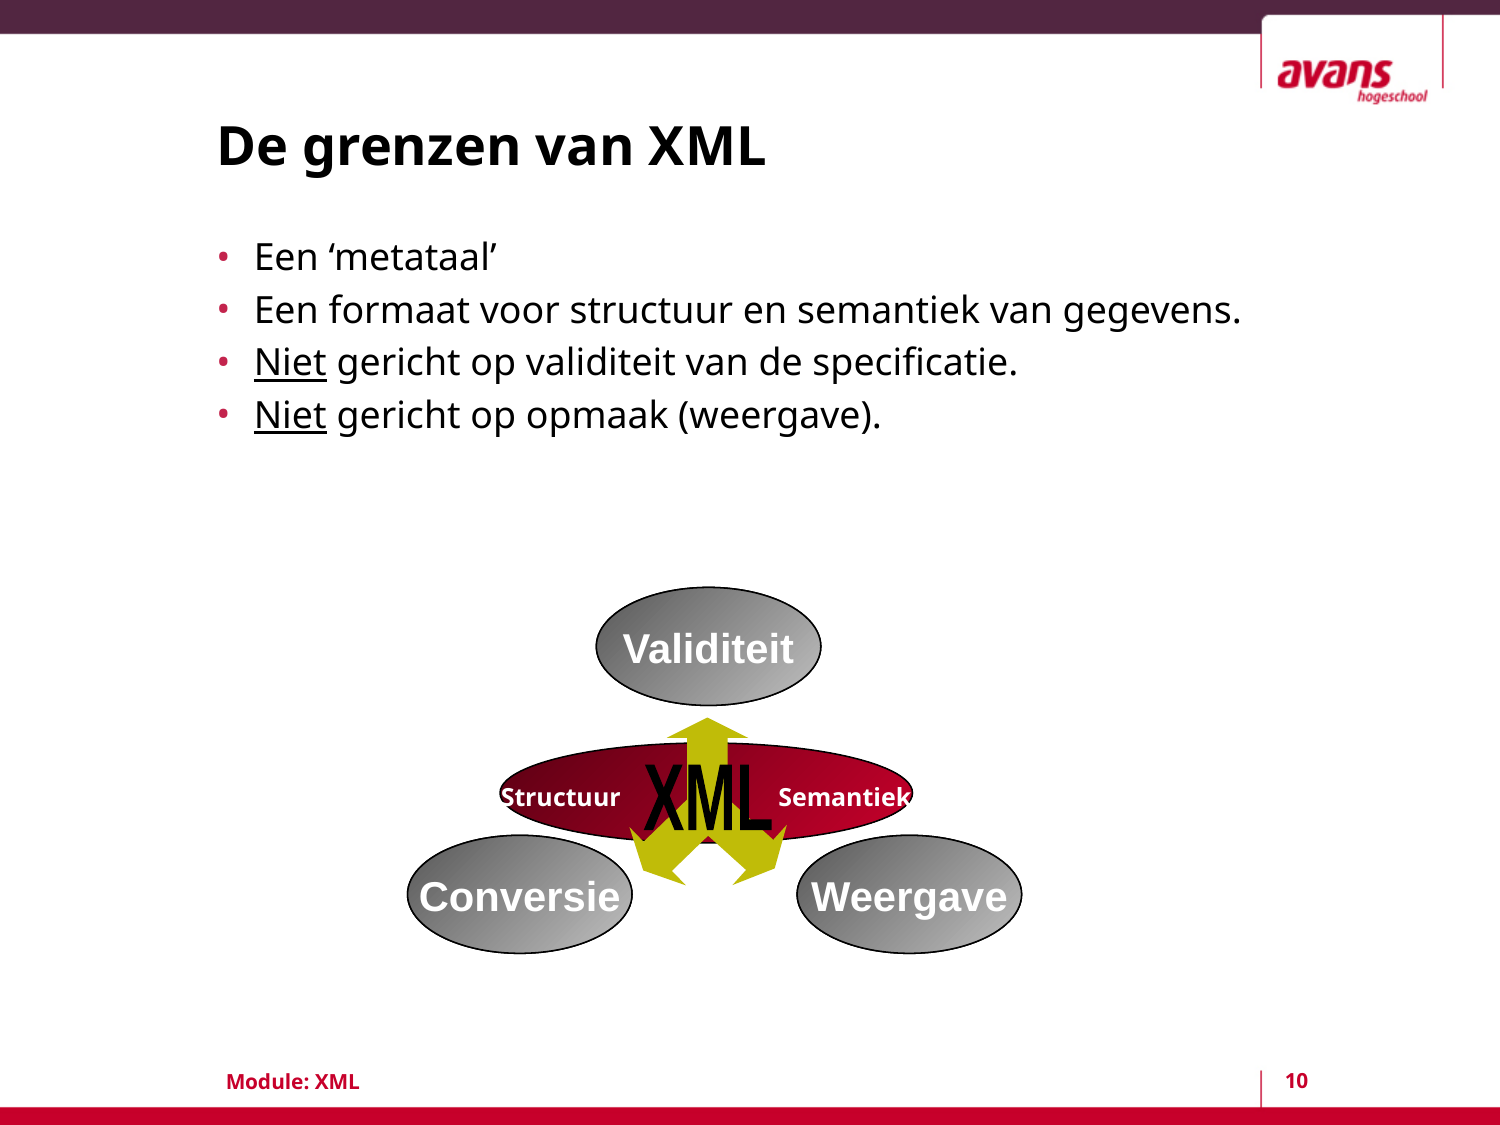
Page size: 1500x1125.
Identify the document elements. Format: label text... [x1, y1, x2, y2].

picture [0, 0, 1500, 1125]
text_box Structuur Semantiek [500, 746, 626, 839]
list Een ‘metataal’ Een formaat voor structuur en semantiek van gegevens. Niet gericht op validiteit van de specificatie. Niet gericht op opmaak (weergave). [201, 225, 1314, 904]
slide_number 10 [1269, 1060, 1420, 1103]
text_box Conversie [407, 835, 633, 954]
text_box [631, 717, 786, 883]
title De grenzen van XML [201, 103, 1314, 200]
text_box Weergave [797, 835, 1022, 954]
text_box Structuur Semantiek [791, 747, 913, 839]
text_box Validiteit [596, 587, 821, 706]
